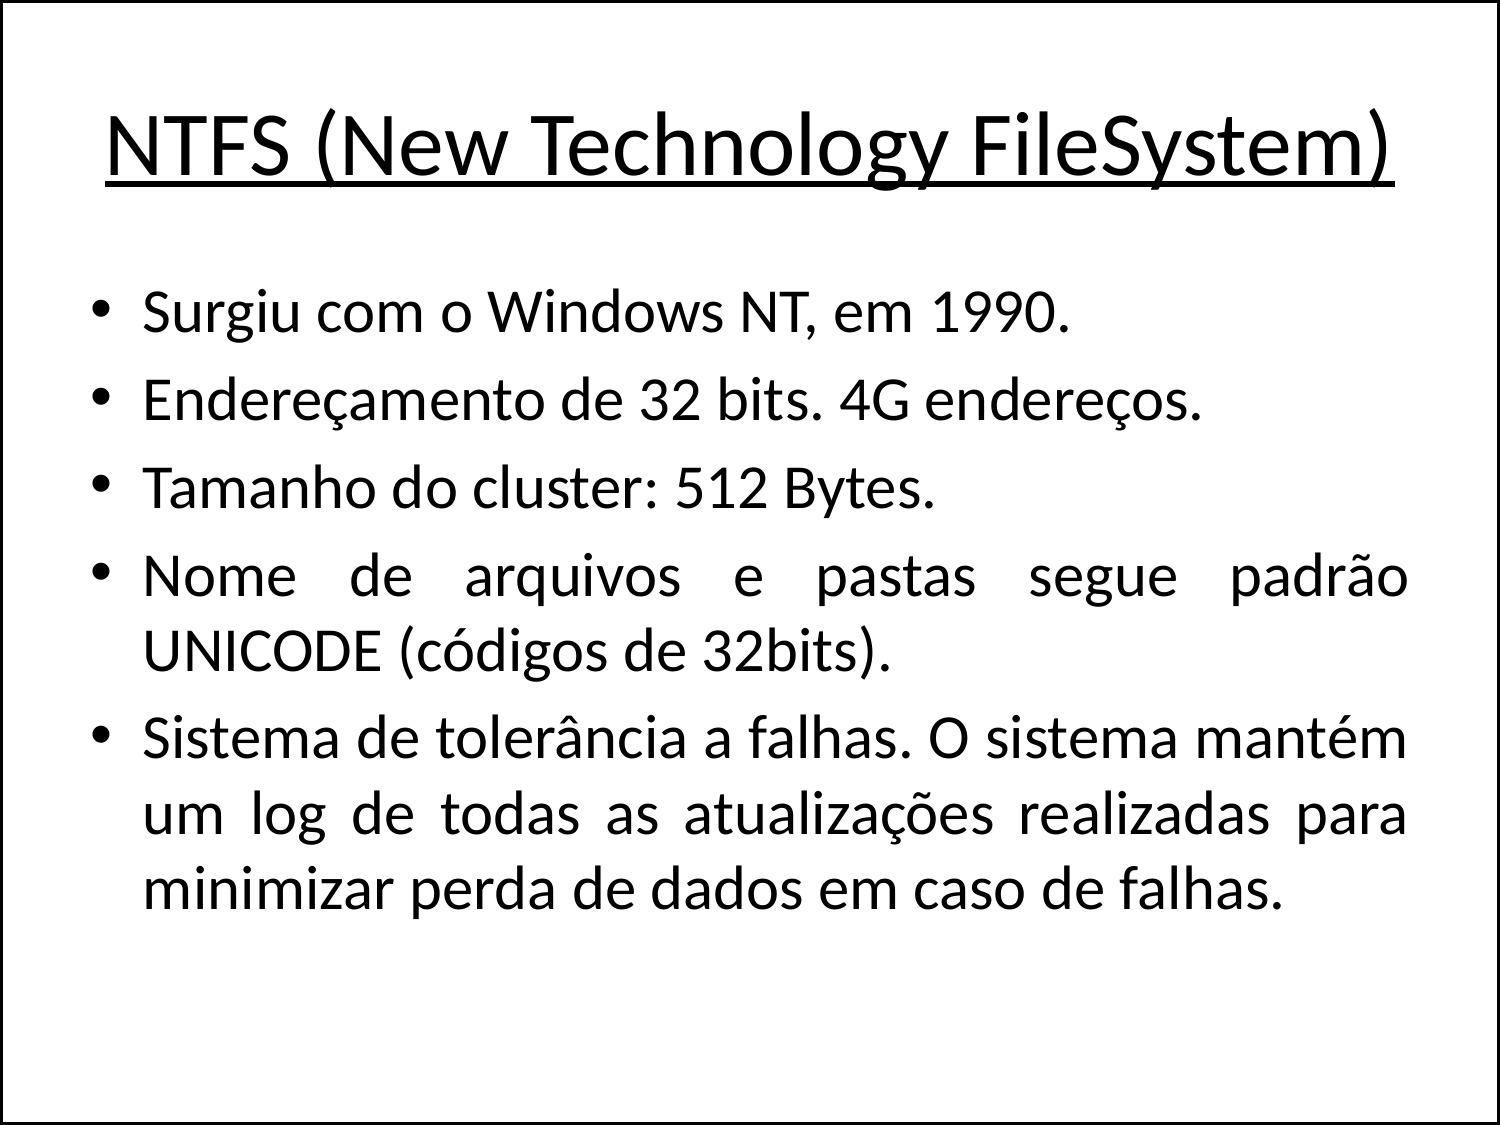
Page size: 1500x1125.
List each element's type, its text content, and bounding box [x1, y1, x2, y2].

title NTFS (New Technology FileSystem) [75, 45, 1425, 233]
list Surgiu com o Windows NT, em 1990. Endereçamento de 32 bits. 4G endereços. Tamanho do cluster: 512 Bytes. Nome de arquivos e pastas segue padrão UNICODE (códigos de 32bits). Sistema de tolerância a falhas. O sistema mantém um log de todas as atualizações realizadas para minimizar perda de dados em caso de falhas. [75, 262, 1425, 1005]
